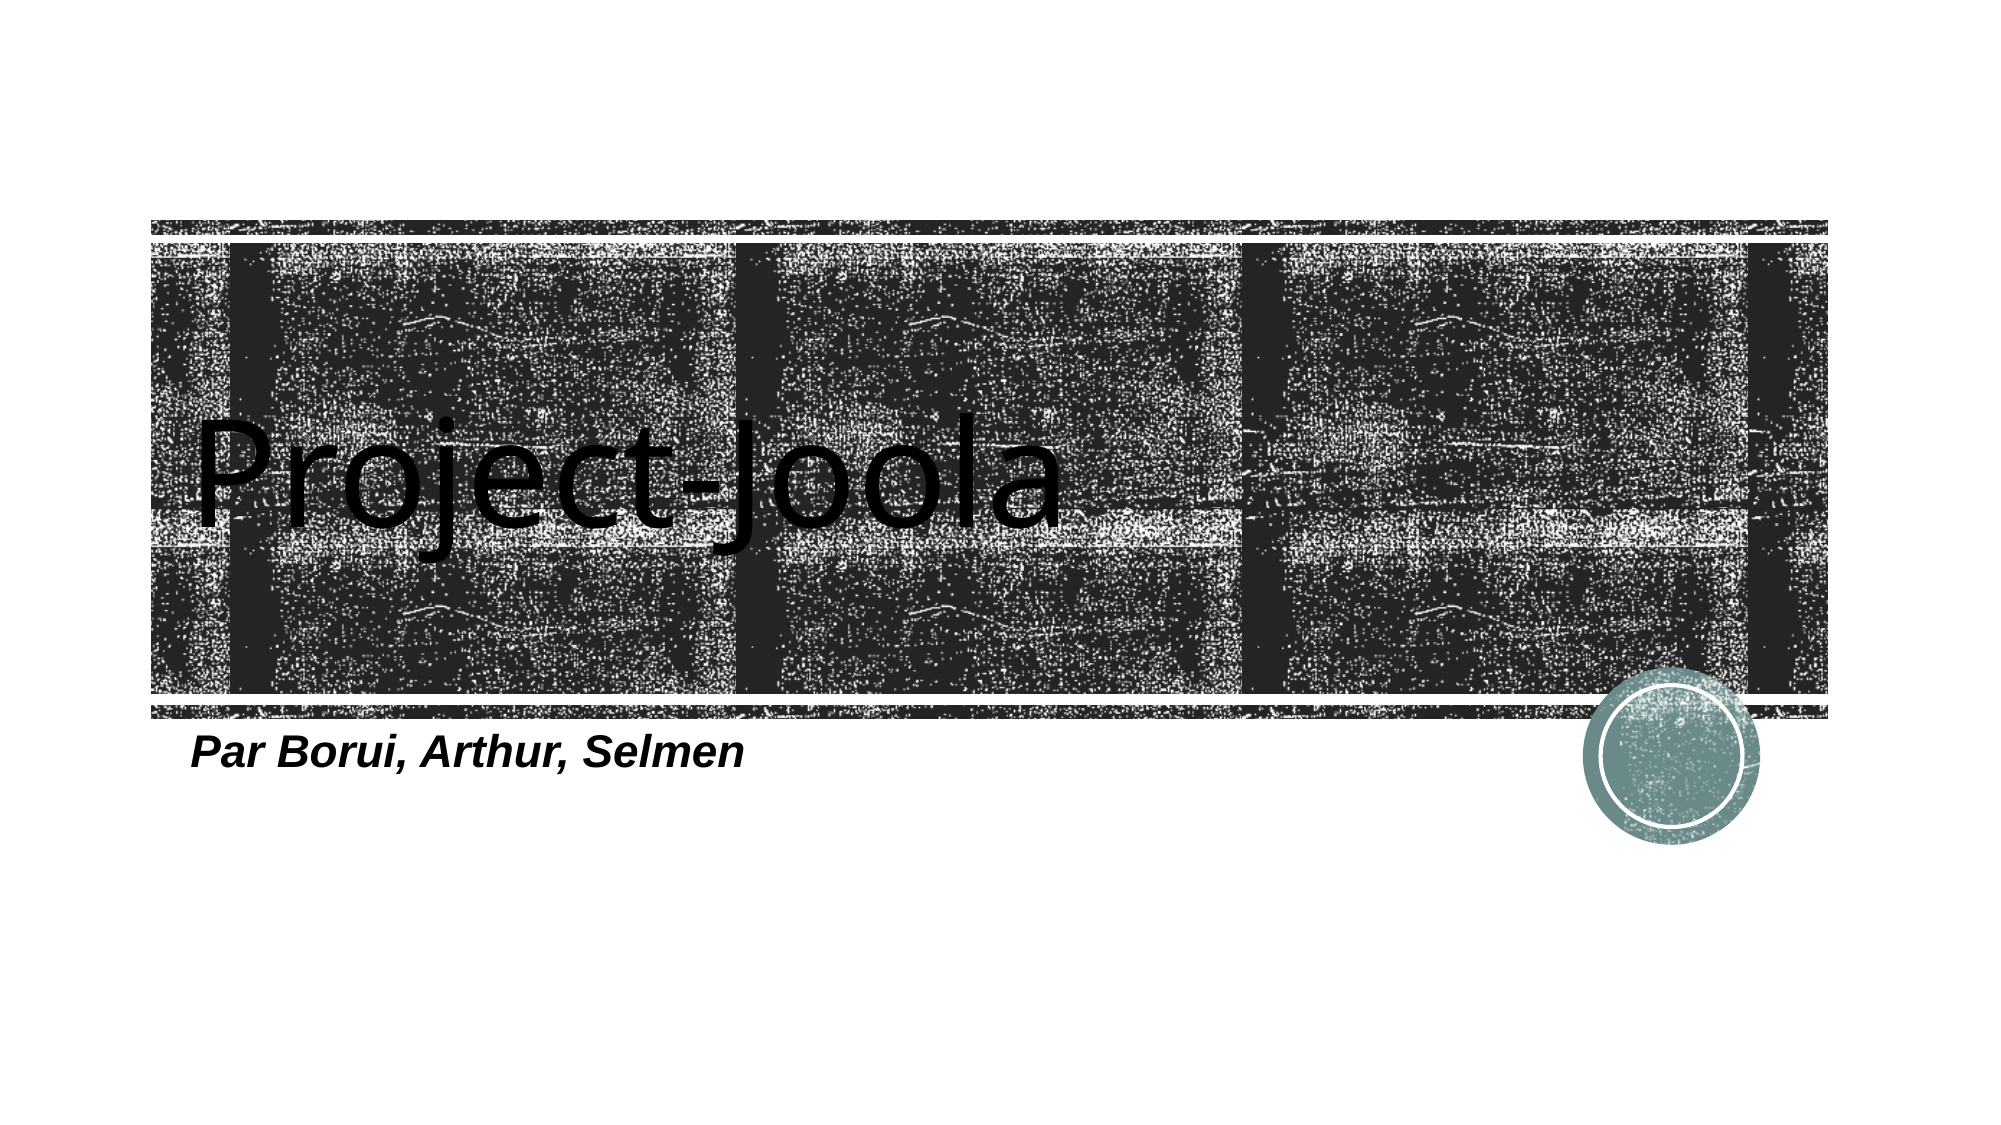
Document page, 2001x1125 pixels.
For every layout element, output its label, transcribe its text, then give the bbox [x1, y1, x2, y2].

title Project-Joola [172, 234, 1808, 733]
subtitle Par Borui, Arthur, Selmen [175, 720, 1470, 896]
